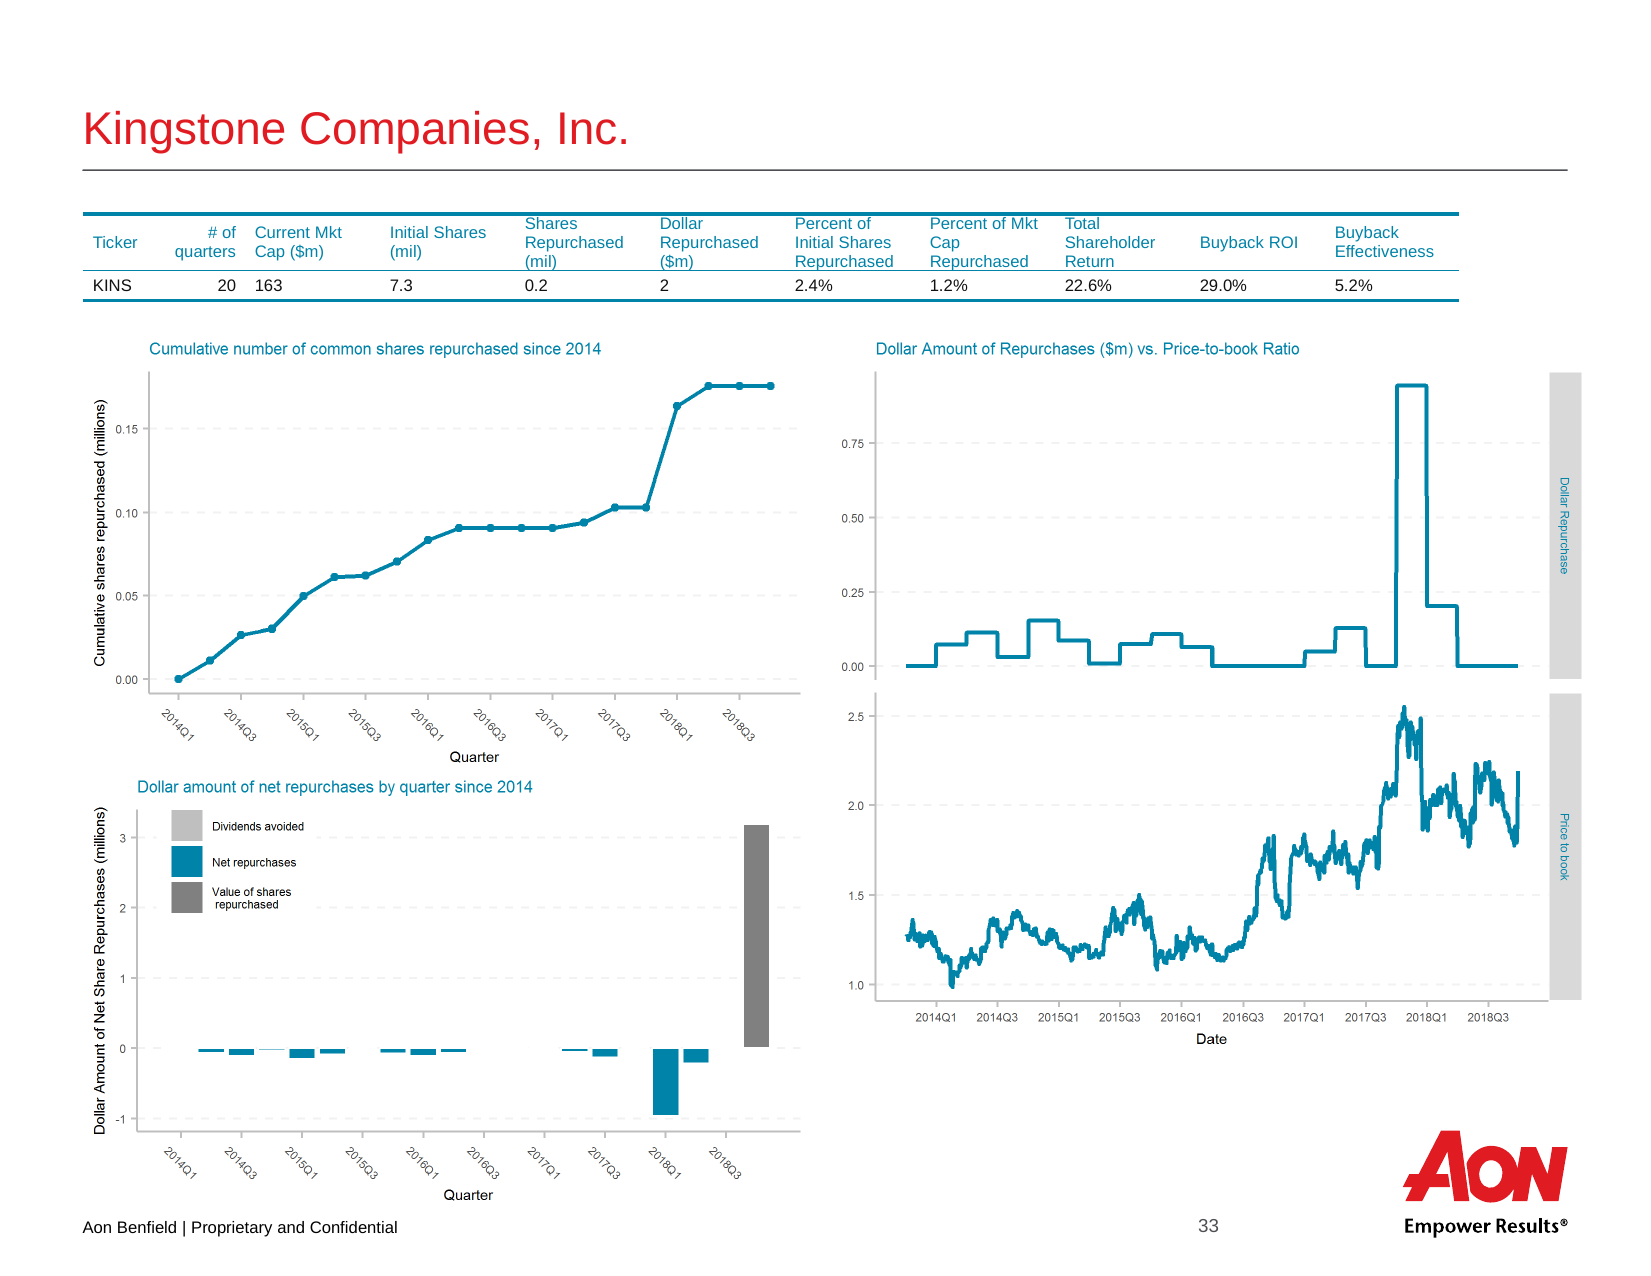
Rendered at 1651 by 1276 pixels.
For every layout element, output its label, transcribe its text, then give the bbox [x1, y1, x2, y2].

table_cell 0.2 [514, 271, 649, 299]
table_header Dollar Repurchased ($m) [649, 216, 784, 270]
table_cell 29.0% [1189, 271, 1324, 299]
table_cell 1.2% [919, 271, 1054, 299]
table_header Percent of Mkt Cap Repurchased [919, 216, 1054, 270]
table_cell KINS [83, 271, 163, 299]
table_header Ticker [83, 216, 163, 270]
picture [80, 329, 814, 1217]
table_header Buyback ROI [1189, 216, 1324, 270]
table_header Buyback Effectiveness [1324, 216, 1459, 270]
table_cell 2 [649, 271, 784, 299]
table_header Current Mkt Cap ($m) [244, 216, 379, 270]
table_cell 163 [244, 271, 379, 299]
table_cell 5.2% [1324, 271, 1459, 299]
picture [829, 329, 1595, 1061]
table_cell 20 [163, 271, 244, 299]
table_header # of quarters [163, 216, 244, 270]
table_header Shares Repurchased (mil) [514, 216, 649, 270]
table_cell 22.6% [1054, 271, 1189, 299]
table_header Total Shareholder Return [1054, 216, 1189, 270]
table_header Percent of Initial Shares Repurchased [784, 216, 919, 270]
table_header Initial Shares (mil) [379, 216, 514, 270]
table_cell 2.4% [784, 271, 919, 299]
title Kingstone Companies, Inc. [82, 74, 1571, 154]
table_cell 7.3 [379, 271, 514, 299]
